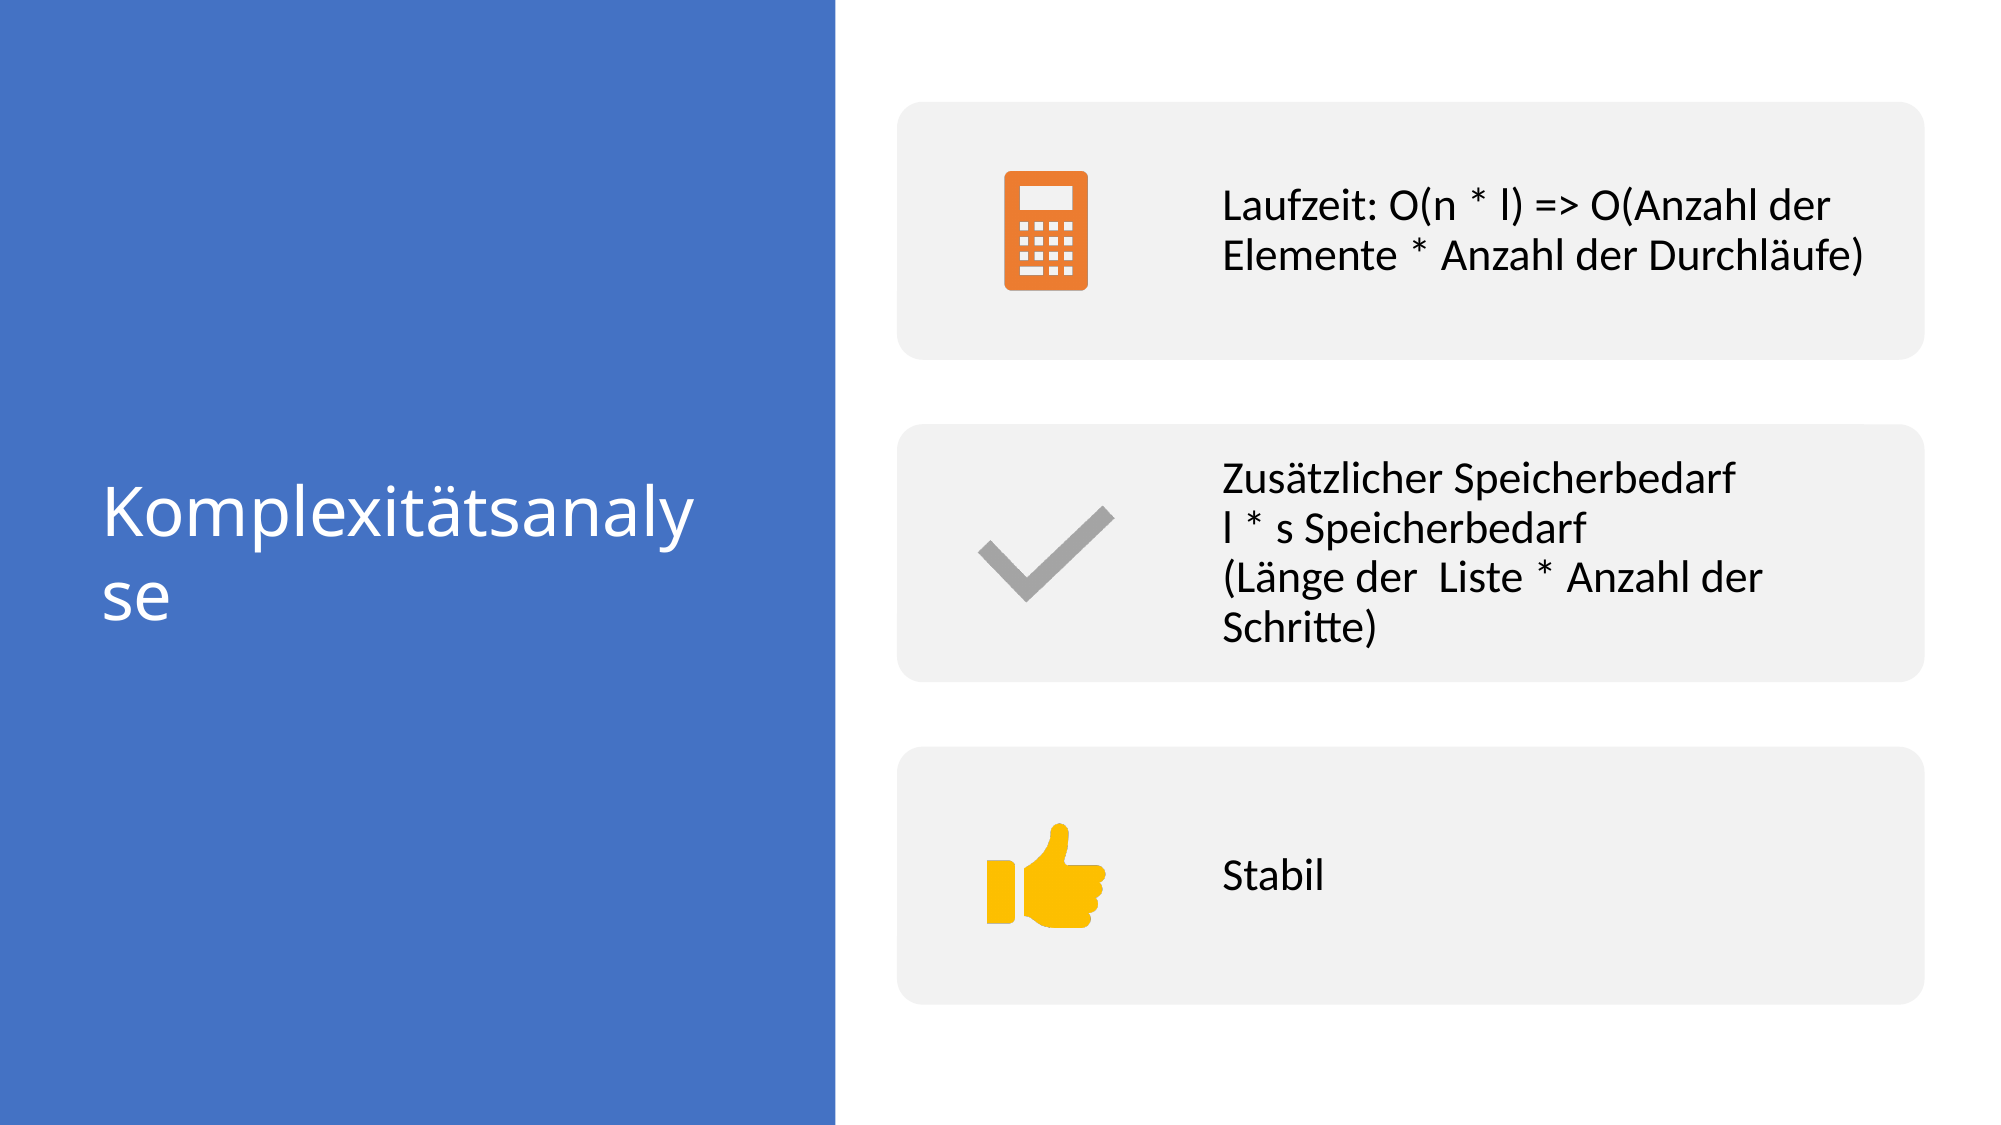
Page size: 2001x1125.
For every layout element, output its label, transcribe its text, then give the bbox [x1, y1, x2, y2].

text_box [0, 0, 836, 1125]
title Komplexitätsanalyse [86, 101, 711, 1005]
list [897, 101, 1925, 1005]
